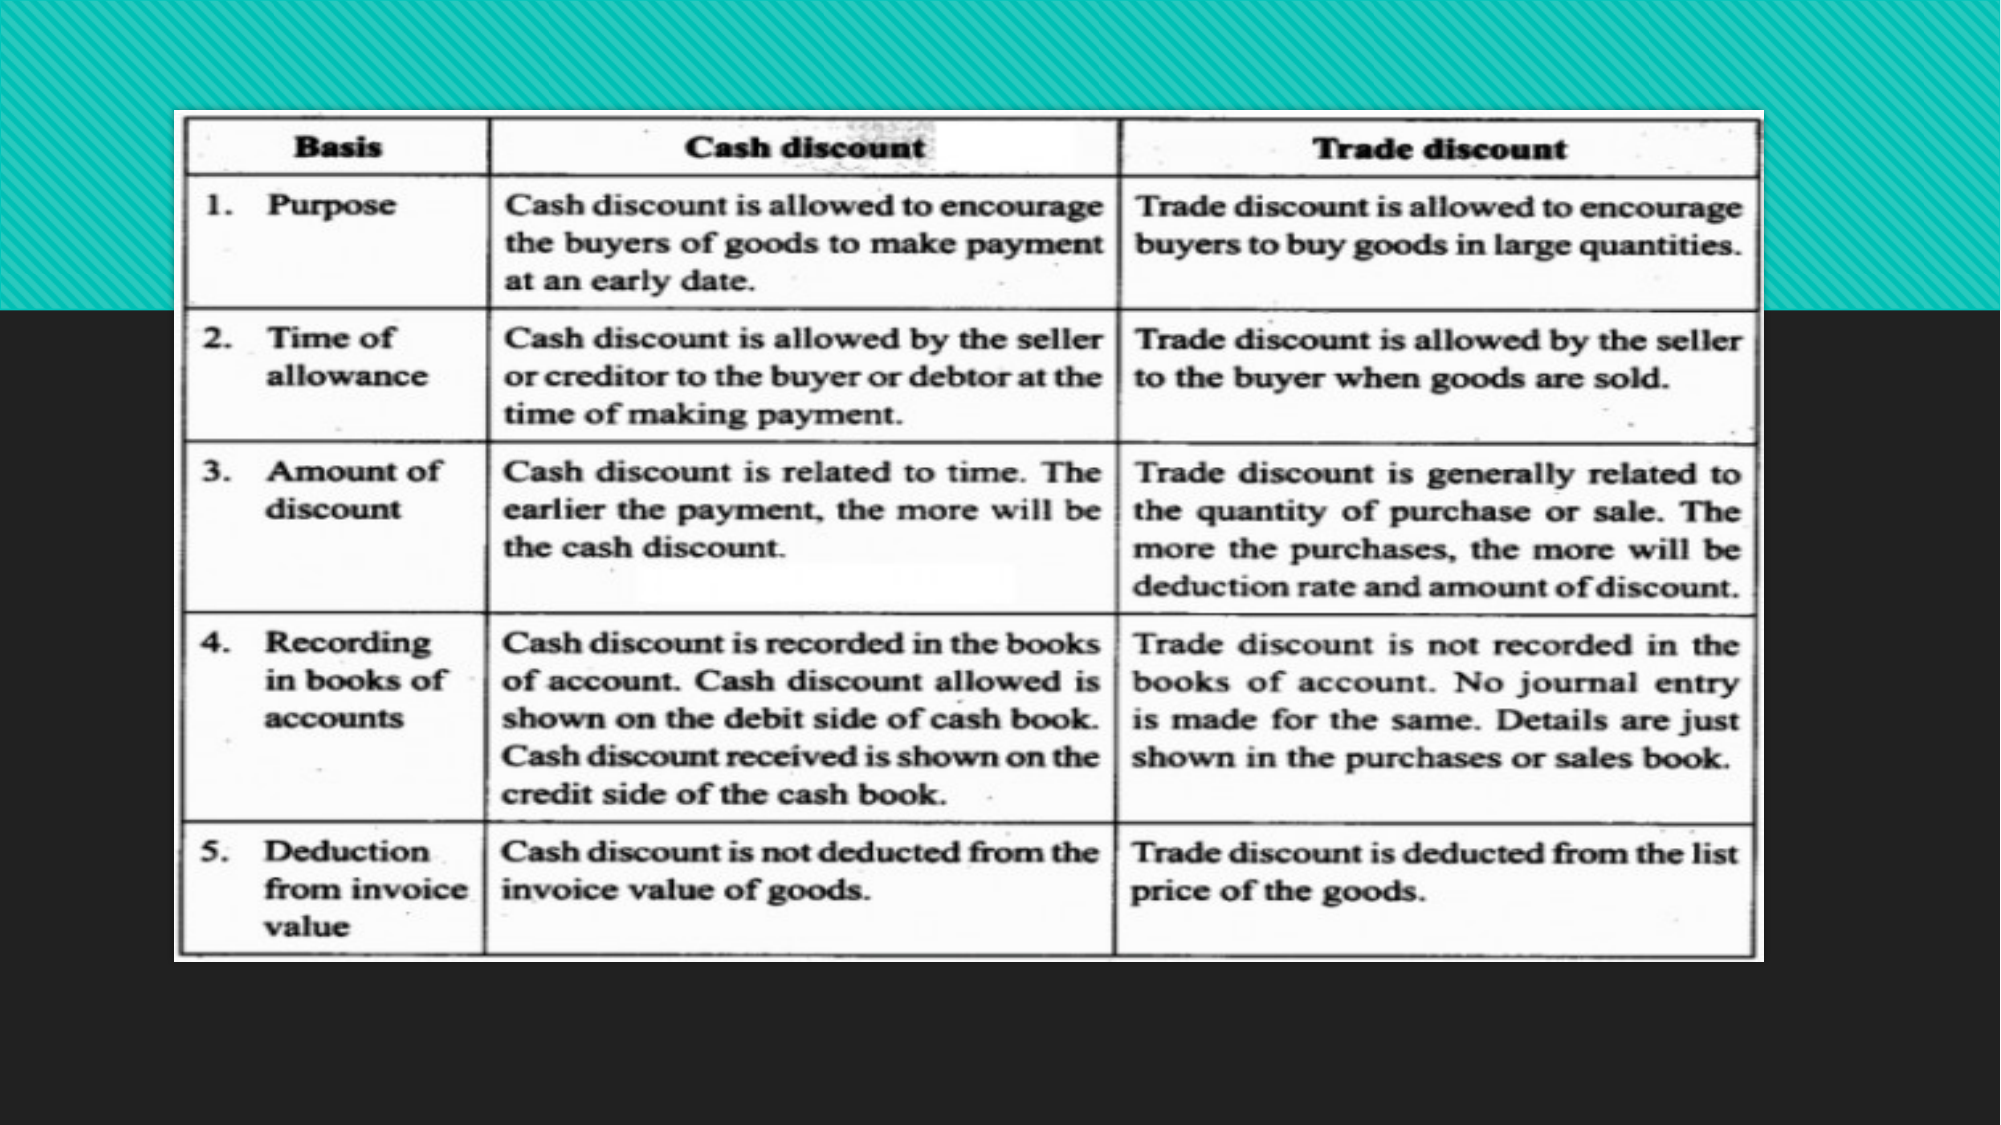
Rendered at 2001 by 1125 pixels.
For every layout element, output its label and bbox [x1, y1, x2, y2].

list [174, 110, 1764, 962]
